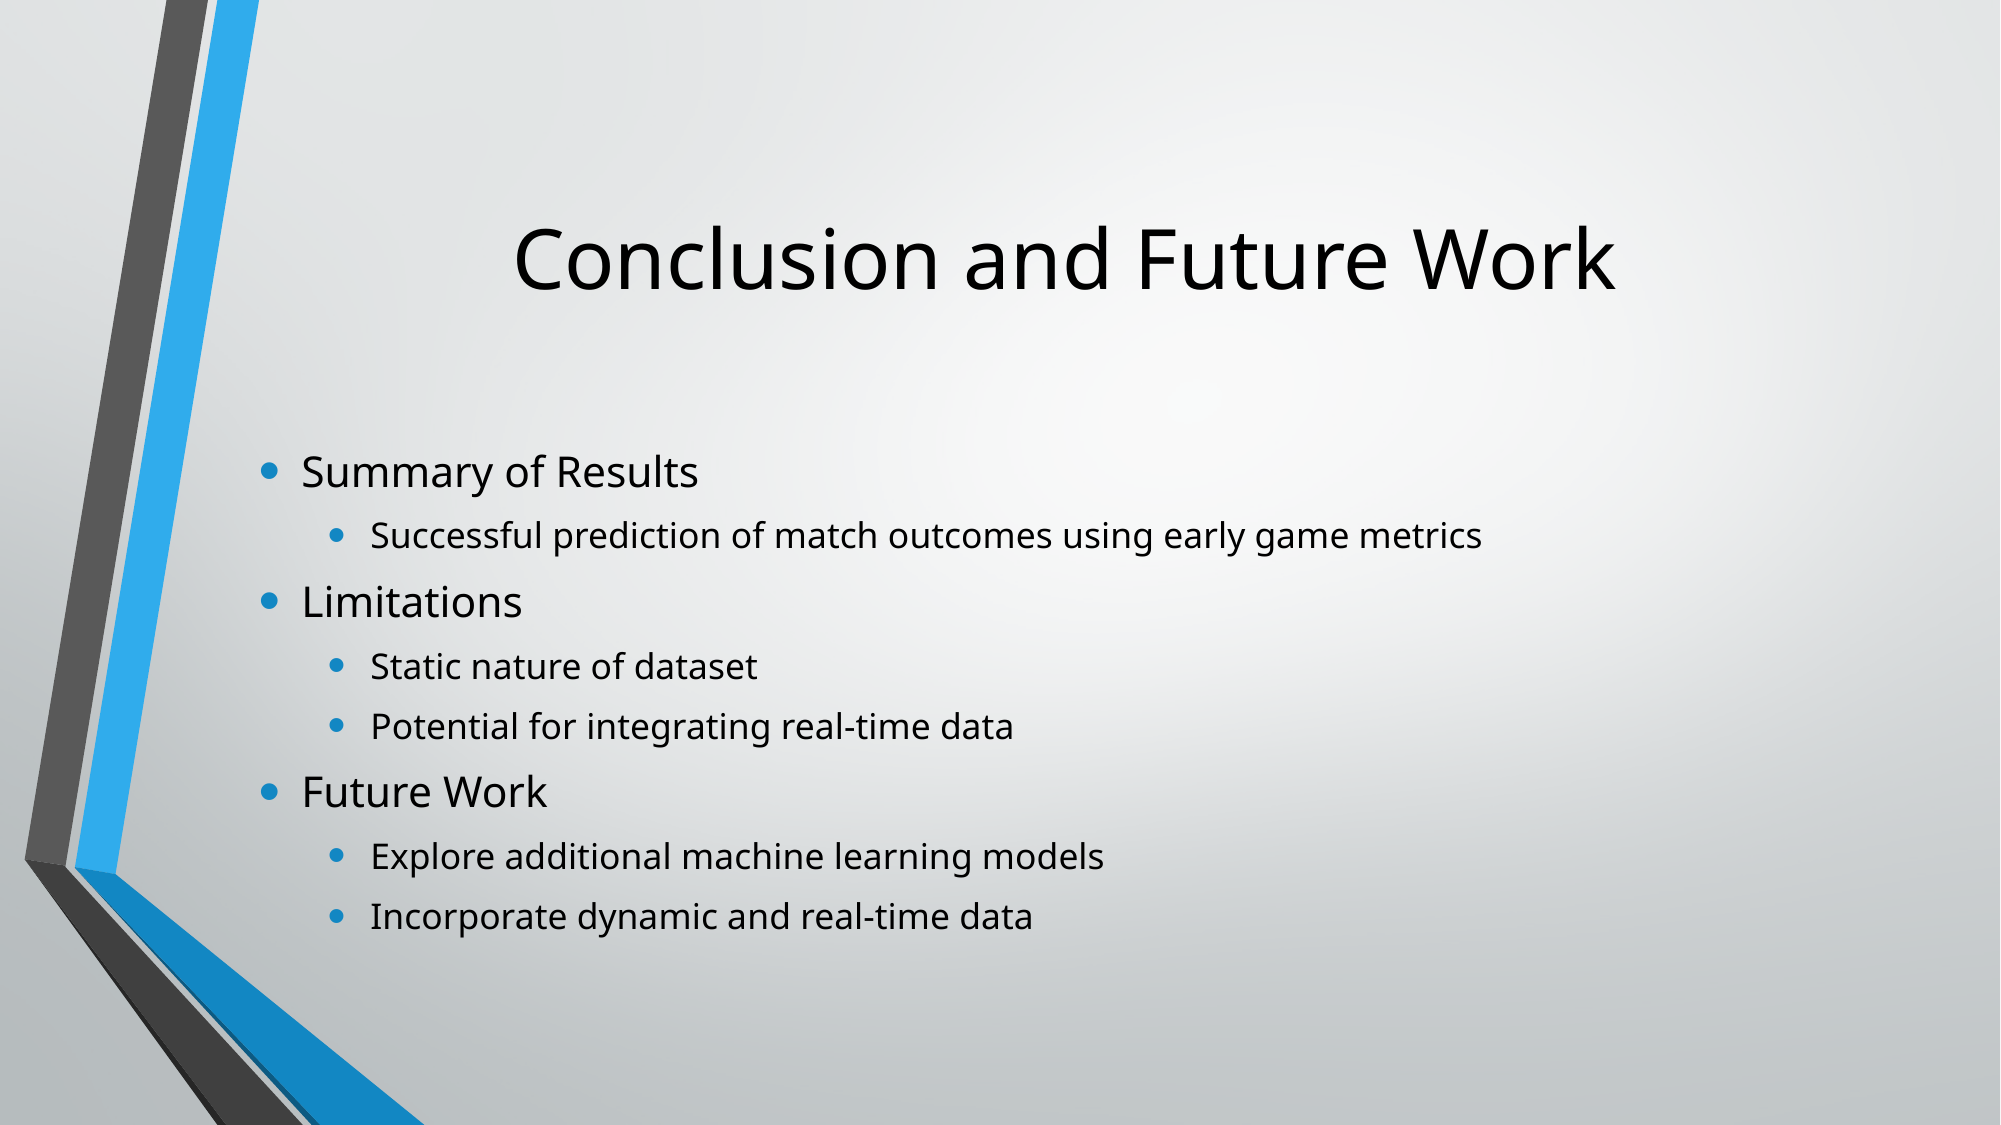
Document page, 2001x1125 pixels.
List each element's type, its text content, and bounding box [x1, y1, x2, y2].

title Conclusion and Future Work [243, 112, 1887, 400]
list Summary of Results Successful prediction of match outcomes using early game metrics Limitations Static nature of dataset Potential for integrating real-time data Future Work Explore additional machine learning models Incorporate dynamic and real-time data [243, 437, 1887, 950]
